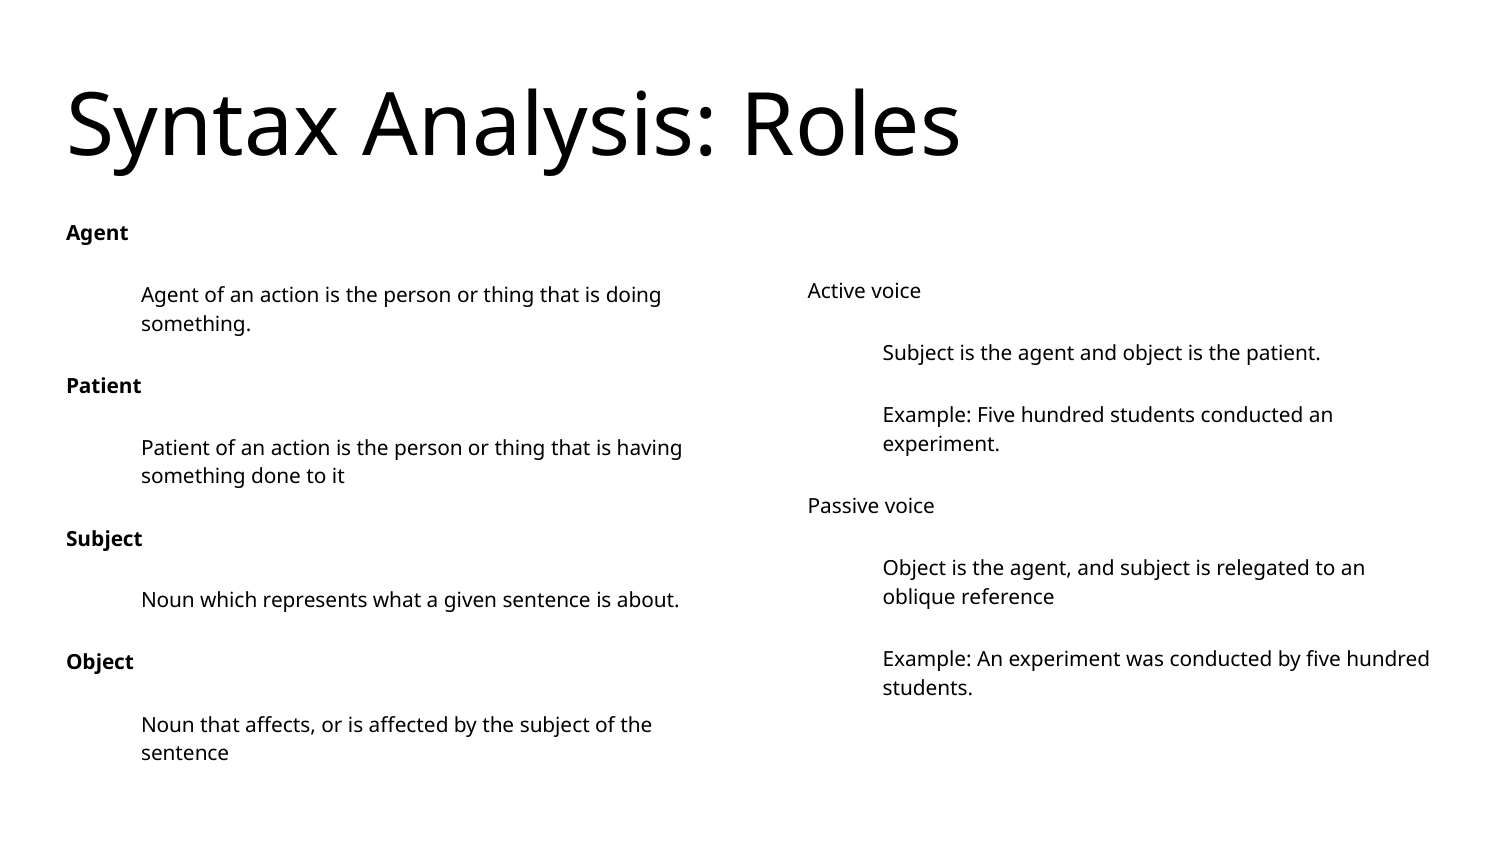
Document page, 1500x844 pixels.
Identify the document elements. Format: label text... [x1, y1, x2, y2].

list Active voice Subject is the agent and object is the patient. Example: Five hundred students conducted an experiment. Passive voice Object is the agent, and subject is relegated to an oblique reference Example: An experiment was conducted by five hundred students. [792, 200, 1449, 752]
title Syntax Analysis: Roles [51, 51, 1449, 189]
list Agent Agent of an action is the person or thing that is doing something. Patient Patient of an action is the person or thing that is having something done to it Subject Noun which represents what a given sentence is about. Object Noun that affects, or is affected by the subject of the sentence [51, 200, 708, 752]
